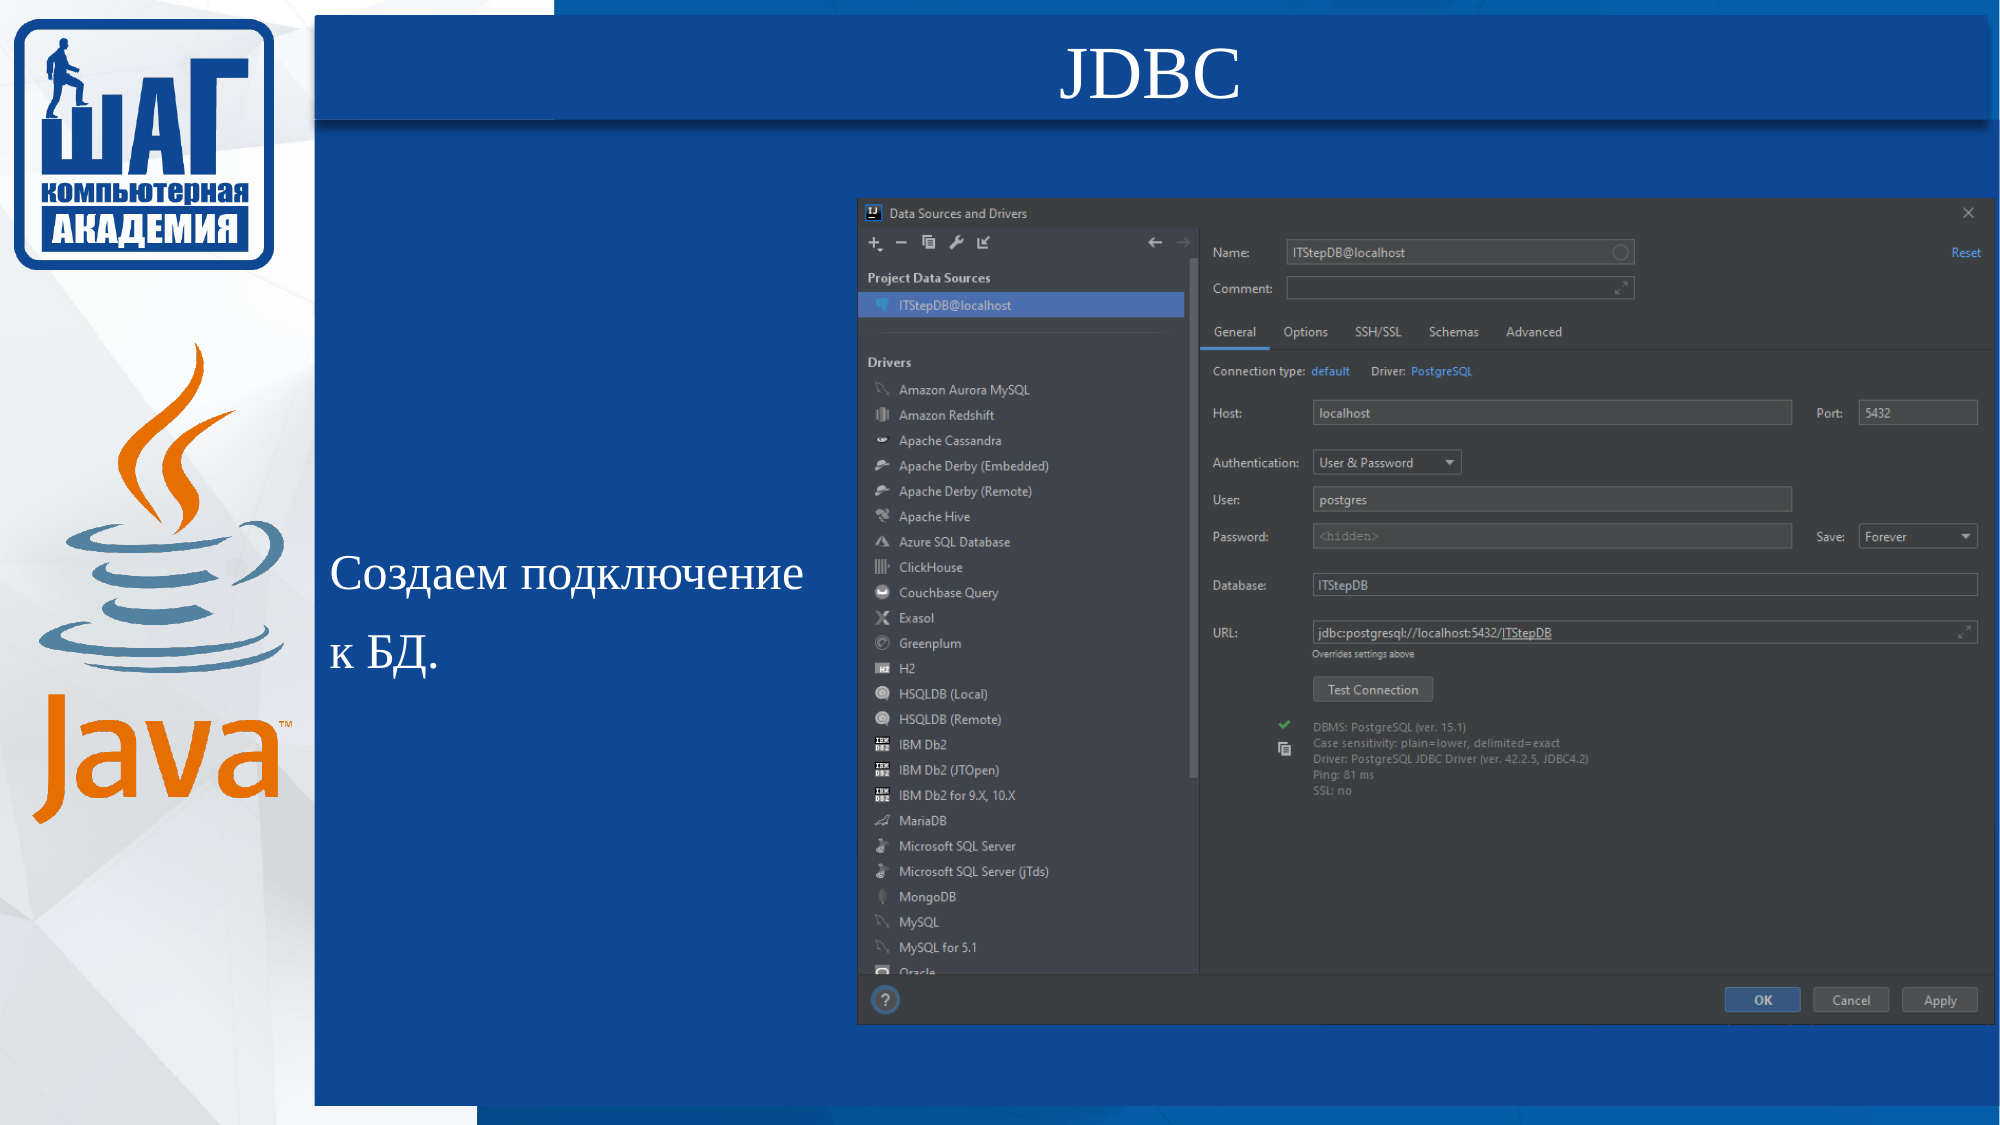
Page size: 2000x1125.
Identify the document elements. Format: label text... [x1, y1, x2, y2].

list Создаем подключение к БД. [314, 119, 2000, 1106]
picture [0, 0, 2000, 1125]
picture [857, 198, 1995, 1025]
text_box JDBC [314, 15, 1988, 120]
